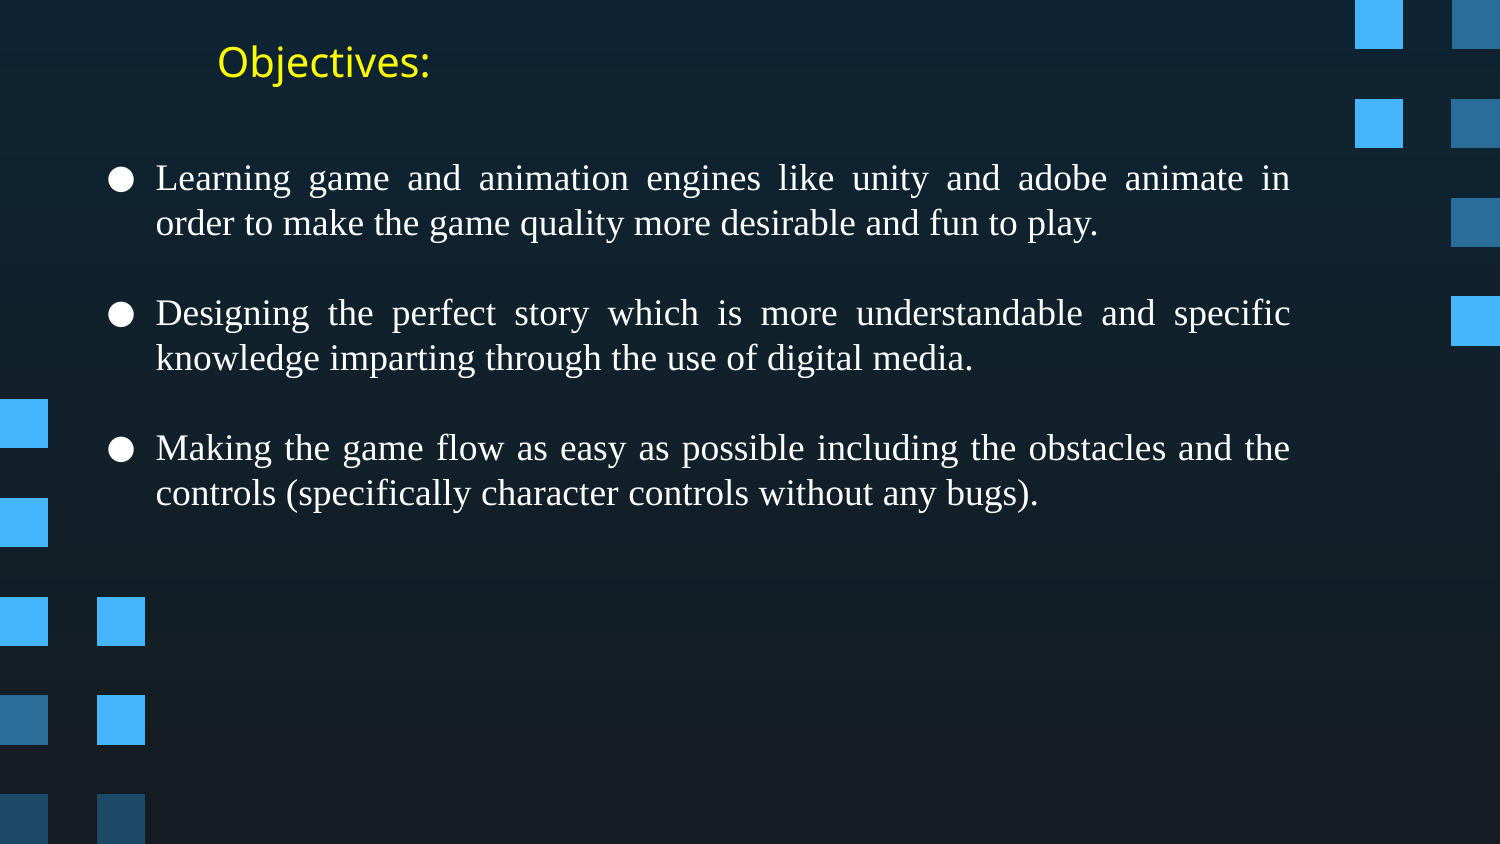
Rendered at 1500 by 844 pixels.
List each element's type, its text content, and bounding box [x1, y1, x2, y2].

title Objectives: [65, 29, 583, 92]
list Learning game and animation engines like unity and adobe animate in order to make the game quality more desirable and fun to play. Designing the perfect story which is more understandable and specific knowledge imparting through the use of digital media. Making the game flow as easy as possible including the obstacles and the controls (specifically character controls without any bugs). [65, 107, 1308, 799]
